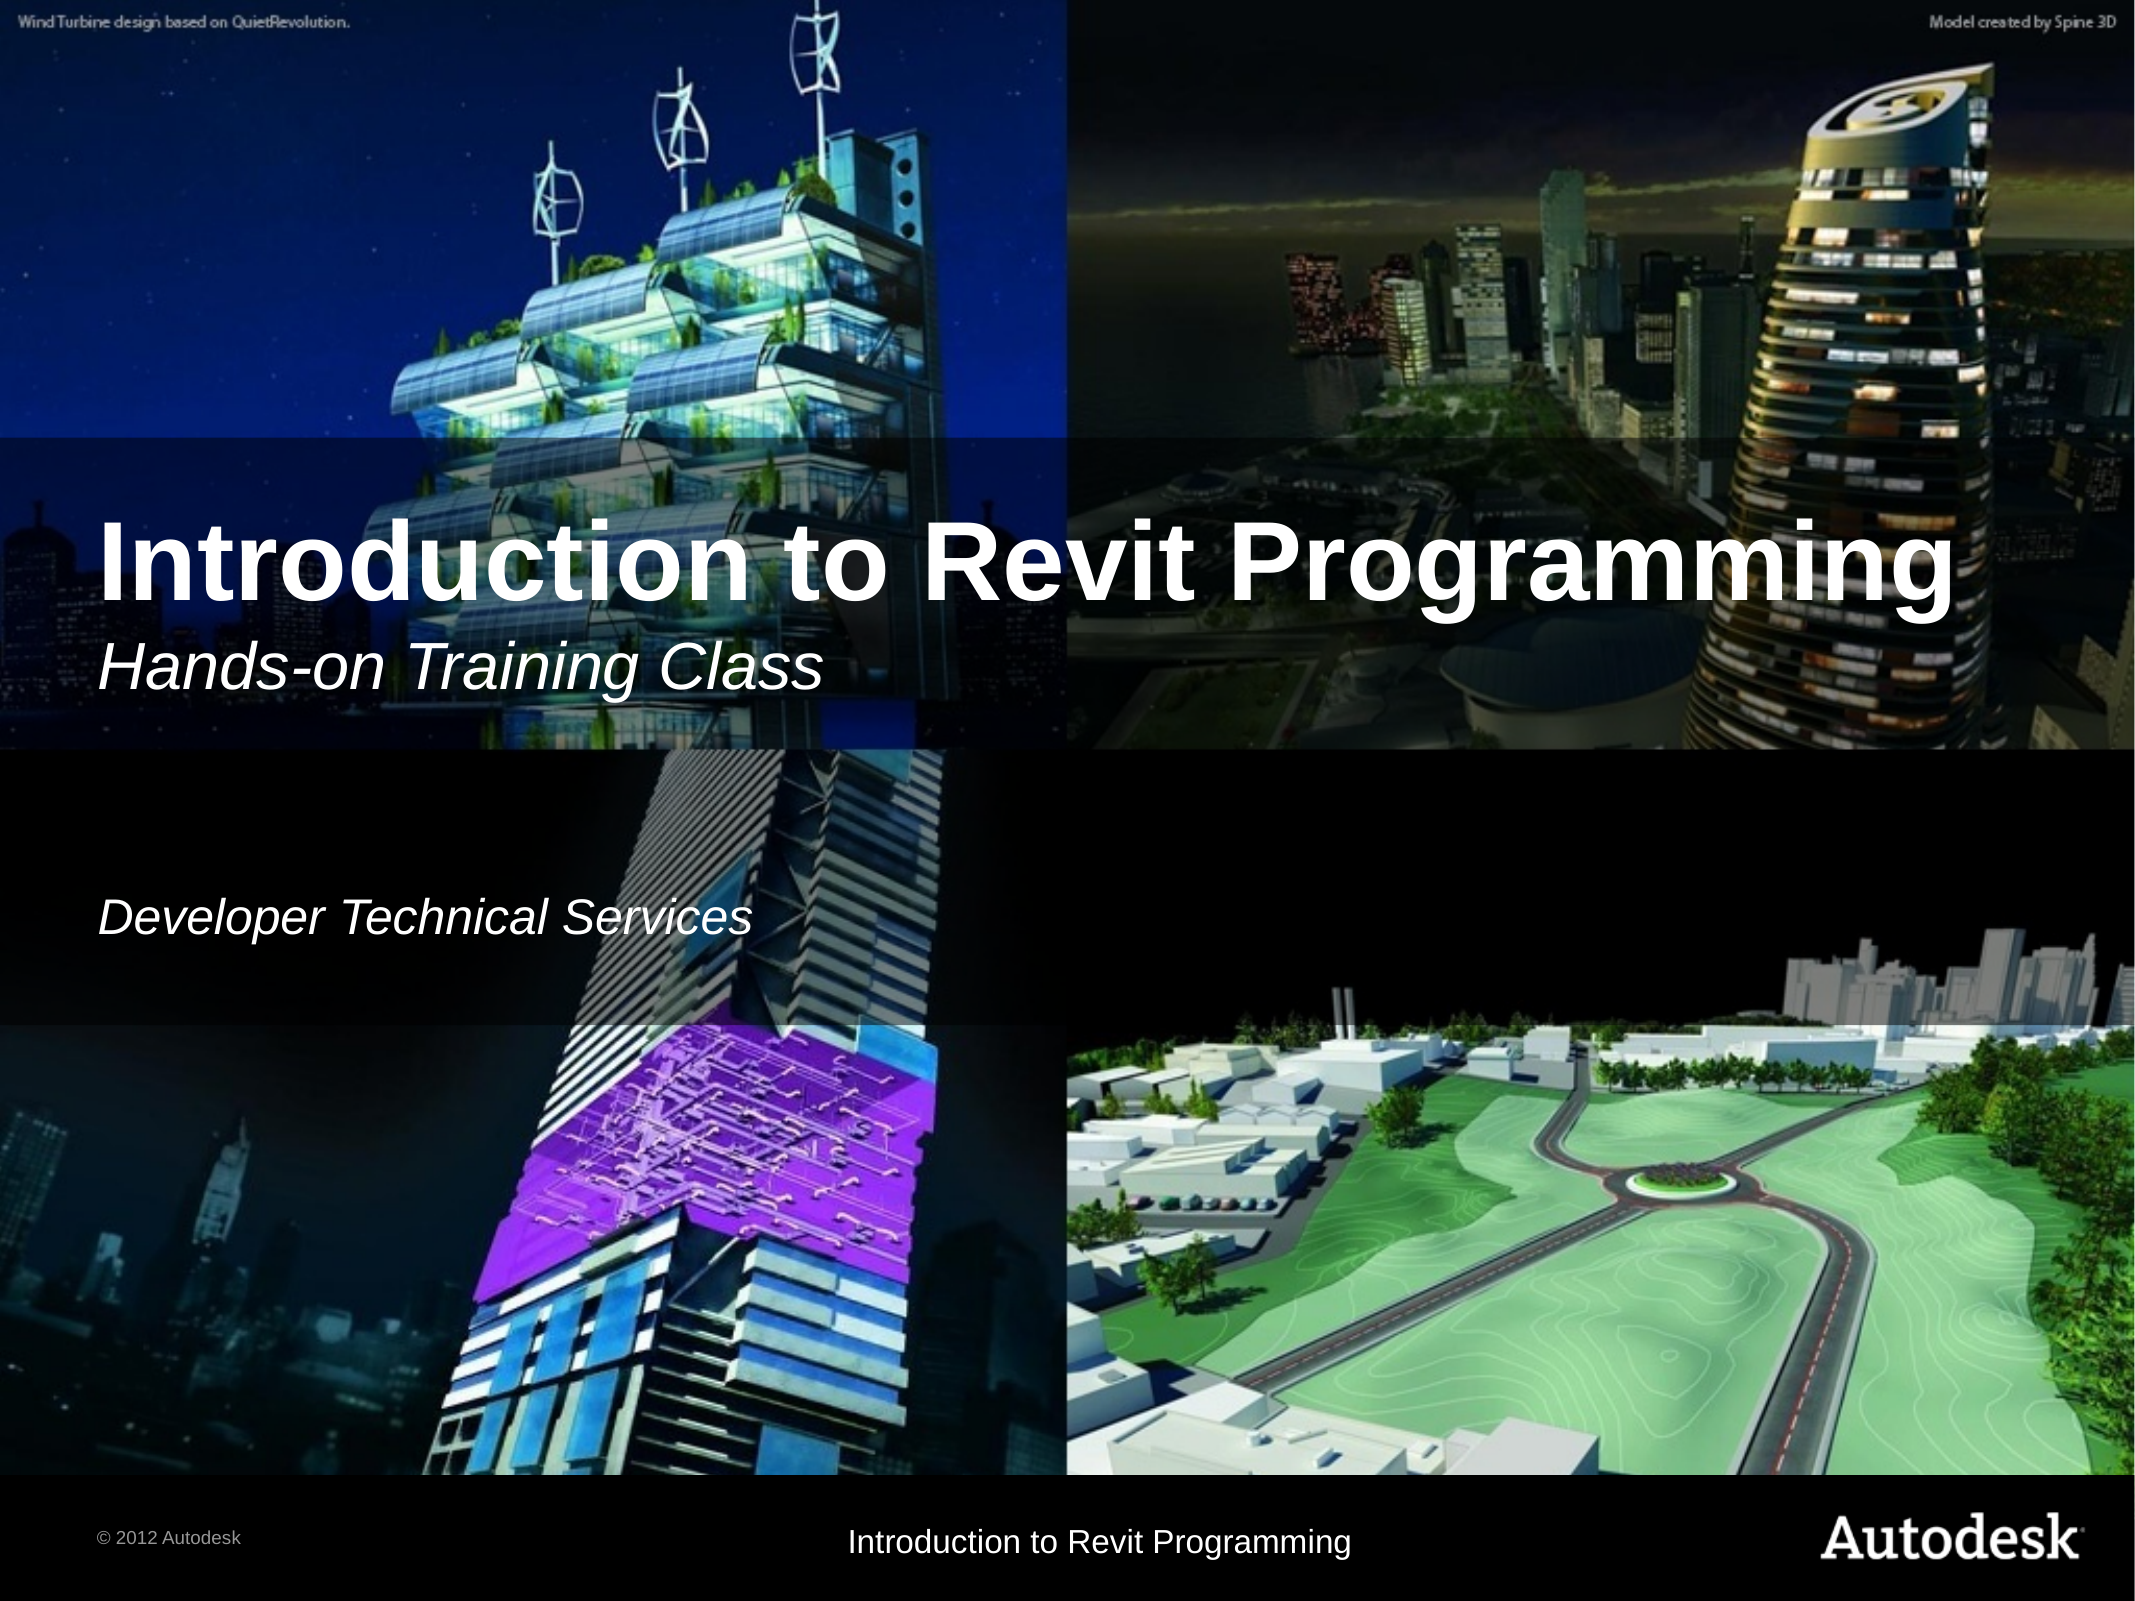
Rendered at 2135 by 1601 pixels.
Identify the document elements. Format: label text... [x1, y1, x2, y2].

list Developer Technical Services [96, 799, 1580, 1026]
picture [0, 0, 2135, 437]
title Introduction to Revit Programming Hands-on Training Class [96, 487, 2064, 814]
text_box [0, 437, 2135, 1026]
picture [0, 1026, 2135, 1601]
